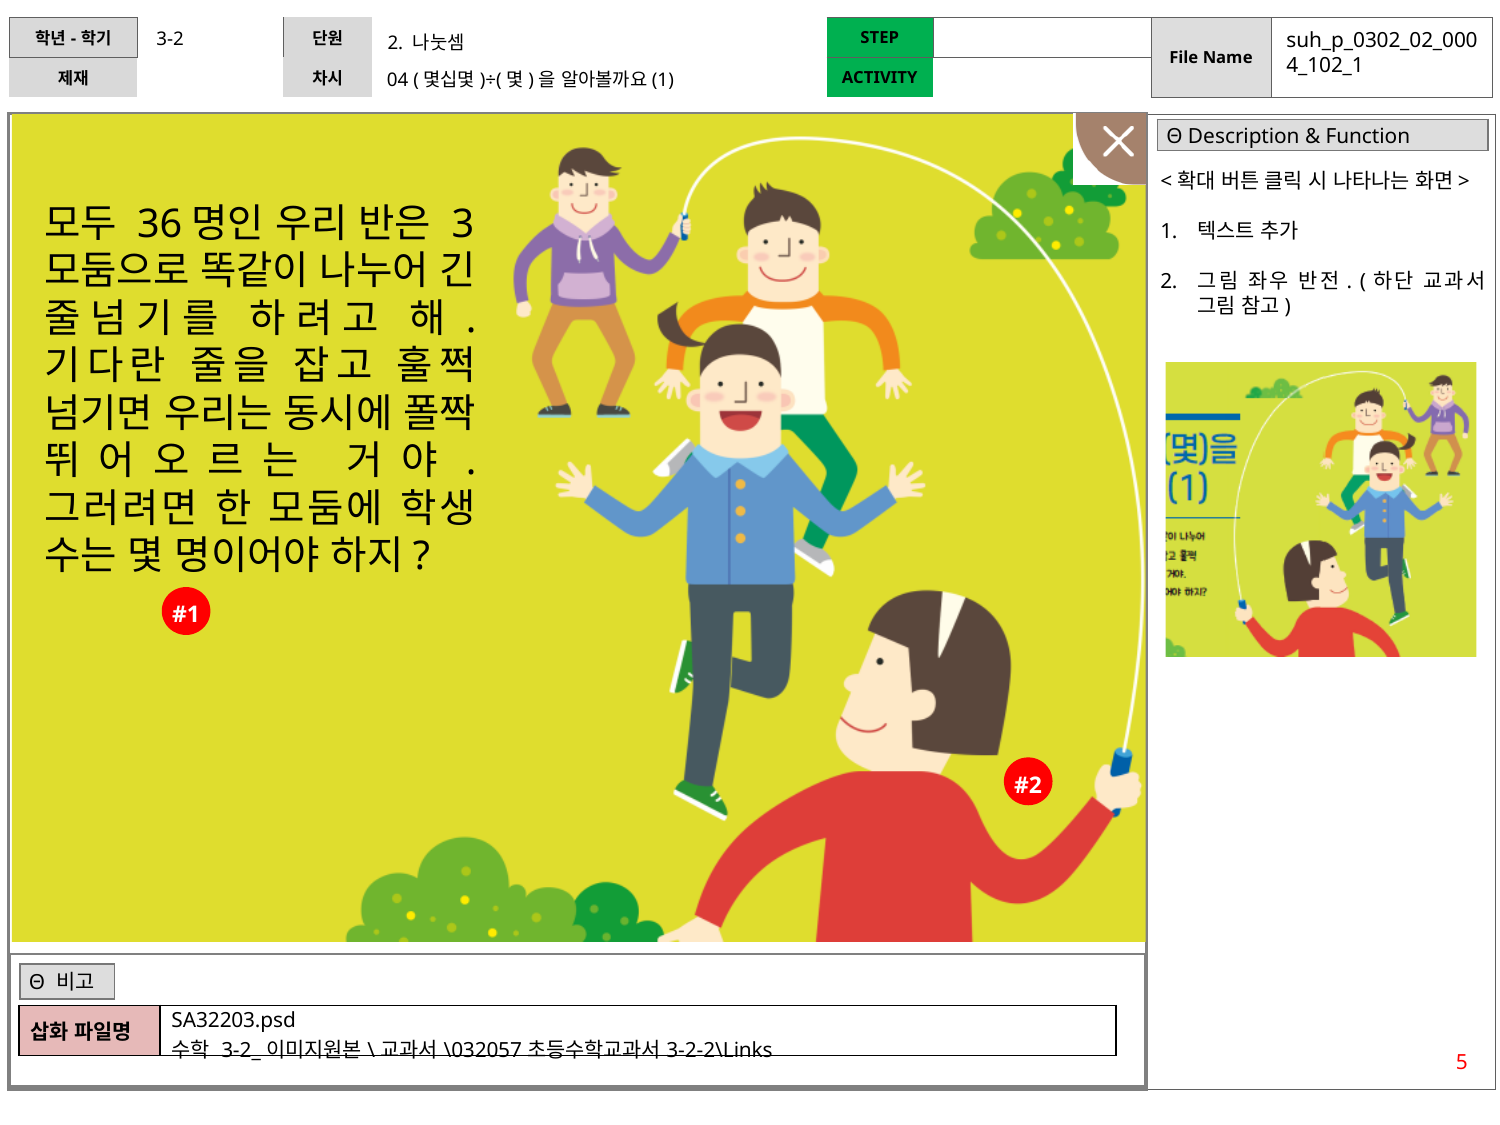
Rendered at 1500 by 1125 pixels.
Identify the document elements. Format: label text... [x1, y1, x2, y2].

picture [1165, 362, 1477, 658]
table_header 삽화 파일명 [20, 1006, 159, 1055]
picture [11, 113, 1146, 942]
text_box 3-2 [141, 18, 284, 55]
table_header Θ Description & Function [1158, 120, 1487, 150]
text_box <확대 버튼 클릭 시 나타나는 화면> 텍스트 추가 그림 좌우 반전. (하단 교과서 그림 참고) [1150, 160, 1500, 326]
text_box 04 (몇십몇)÷(몇)을 알아볼까요(1) [372, 60, 821, 96]
text_box 2. 나눗셈 [372, 23, 828, 48]
table_header SA32203.psd 수학 3-2_이미지원본\교과서\032057초등수학교과서3-2-2\Links [161, 1006, 1115, 1055]
text_box suh_p_0302_02_0004_102_1 [1271, 18, 1500, 84]
